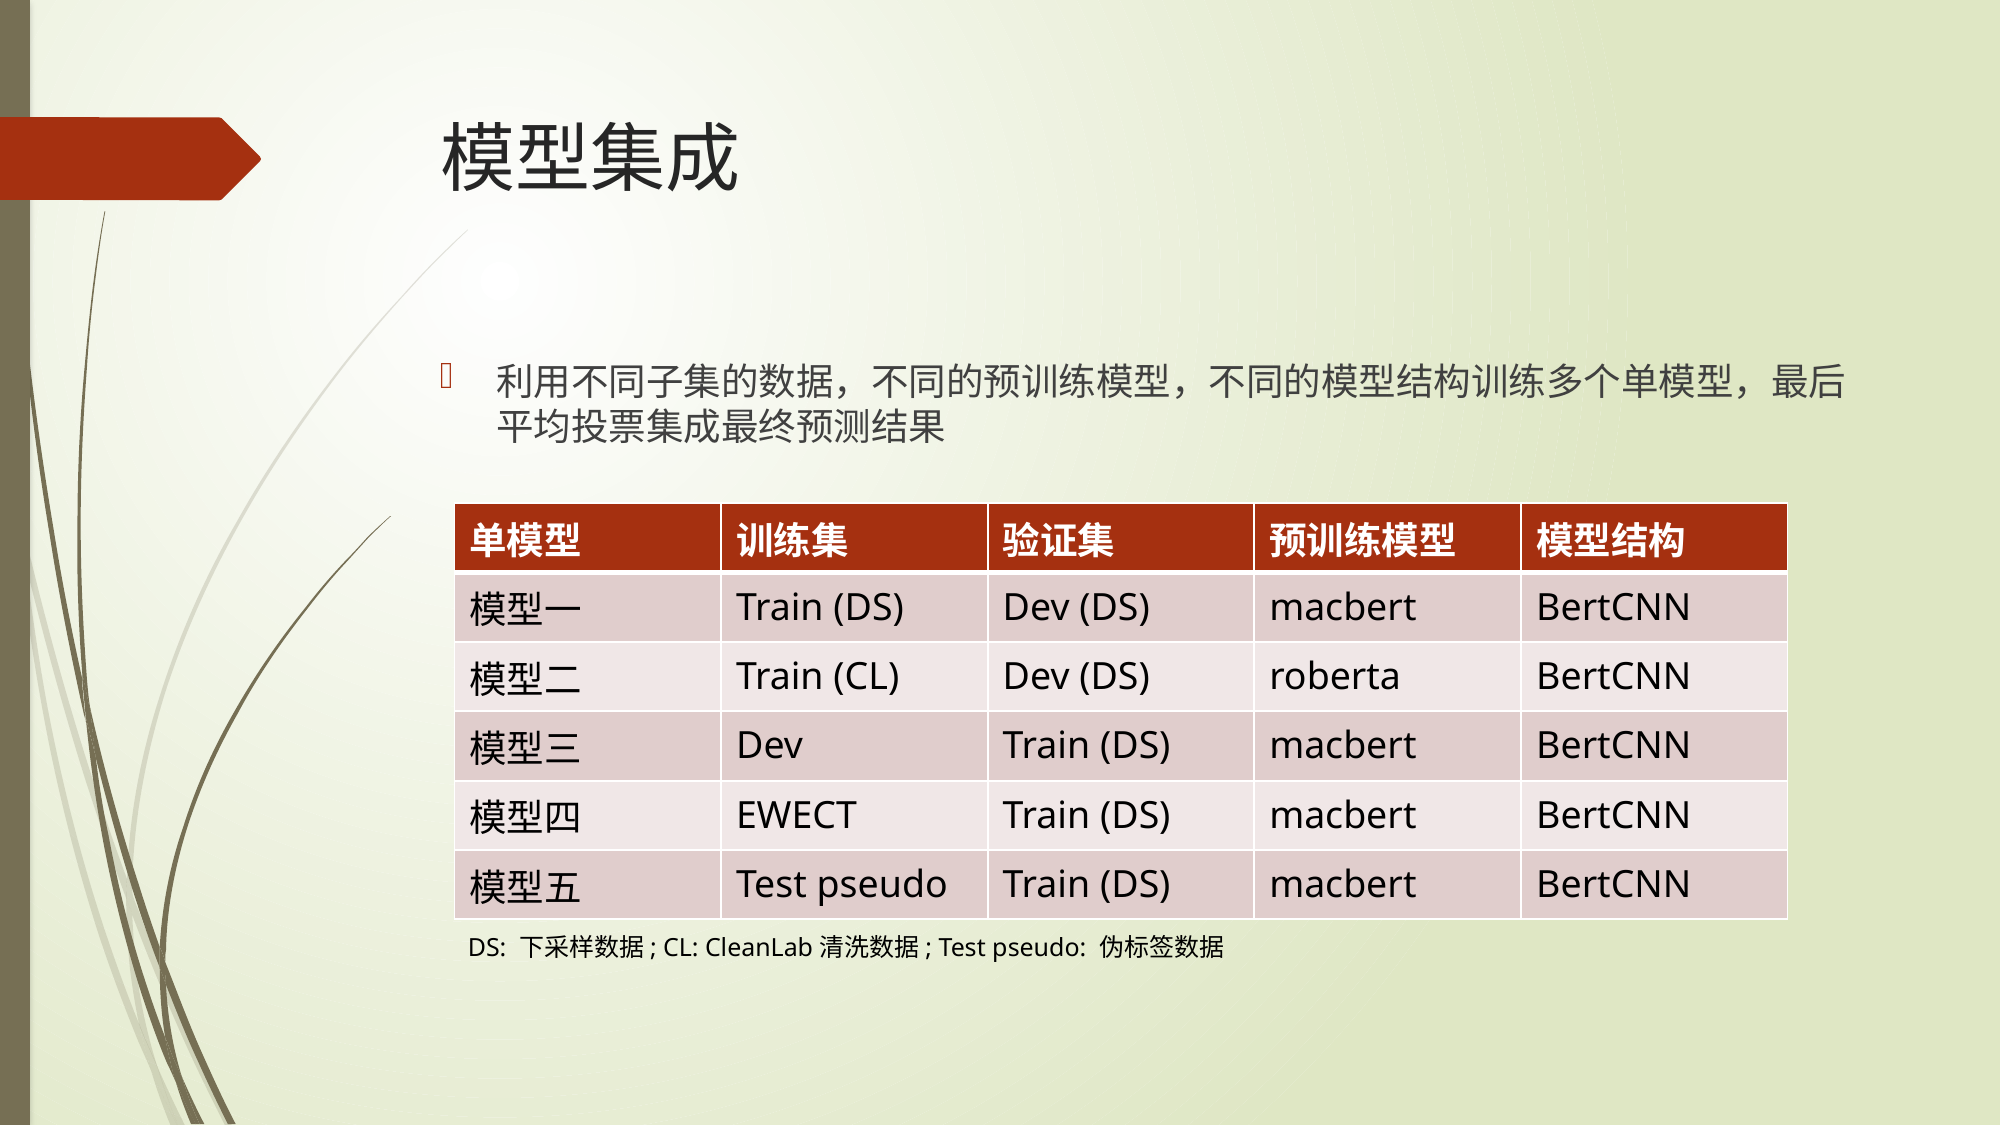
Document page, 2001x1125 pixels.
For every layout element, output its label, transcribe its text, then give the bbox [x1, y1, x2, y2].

table_cell BertCNN [1522, 782, 1787, 849]
table_header 单模型 [455, 504, 720, 570]
table_cell BertCNN [1522, 851, 1787, 918]
table_header 预训练模型 [1255, 504, 1520, 570]
text_box DS: 下采样数据; CL: CleanLab清洗数据; Test pseudo: 伪标签数据 [453, 924, 1240, 969]
table_cell macbert [1255, 712, 1520, 780]
table_cell Train (CL) [722, 643, 987, 710]
table_cell macbert [1255, 782, 1520, 849]
table_cell BertCNN [1522, 643, 1787, 710]
table_header 模型结构 [1522, 504, 1787, 570]
table_cell Dev [722, 712, 987, 780]
table_cell 模型五 [455, 851, 720, 918]
table_header 训练集 [722, 504, 987, 570]
table_cell 模型三 [455, 712, 720, 780]
table_cell Test pseudo [722, 851, 987, 918]
table_cell EWECT [722, 782, 987, 849]
table_cell Dev (DS) [989, 575, 1253, 641]
table_cell 模型一 [455, 575, 720, 641]
table_cell 模型四 [455, 782, 720, 849]
table_cell macbert [1255, 851, 1520, 918]
table_cell roberta [1255, 643, 1520, 710]
table_cell Train (DS) [722, 575, 987, 641]
title 模型集成 [425, 102, 1888, 313]
table_cell Train (DS) [989, 782, 1253, 849]
table_cell macbert [1255, 575, 1520, 641]
list 利用不同子集的数据，不同的预训练模型，不同的模型结构训练多个单模型，最后平均投票集成最终预测结果 [424, 350, 1888, 970]
table_cell BertCNN [1522, 712, 1787, 780]
table_header 验证集 [989, 504, 1253, 570]
table_cell Train (DS) [989, 851, 1253, 918]
table_cell Train (DS) [989, 712, 1253, 780]
table_cell Dev (DS) [989, 643, 1253, 710]
table_cell BertCNN [1522, 575, 1787, 641]
table_cell 模型二 [455, 643, 720, 710]
